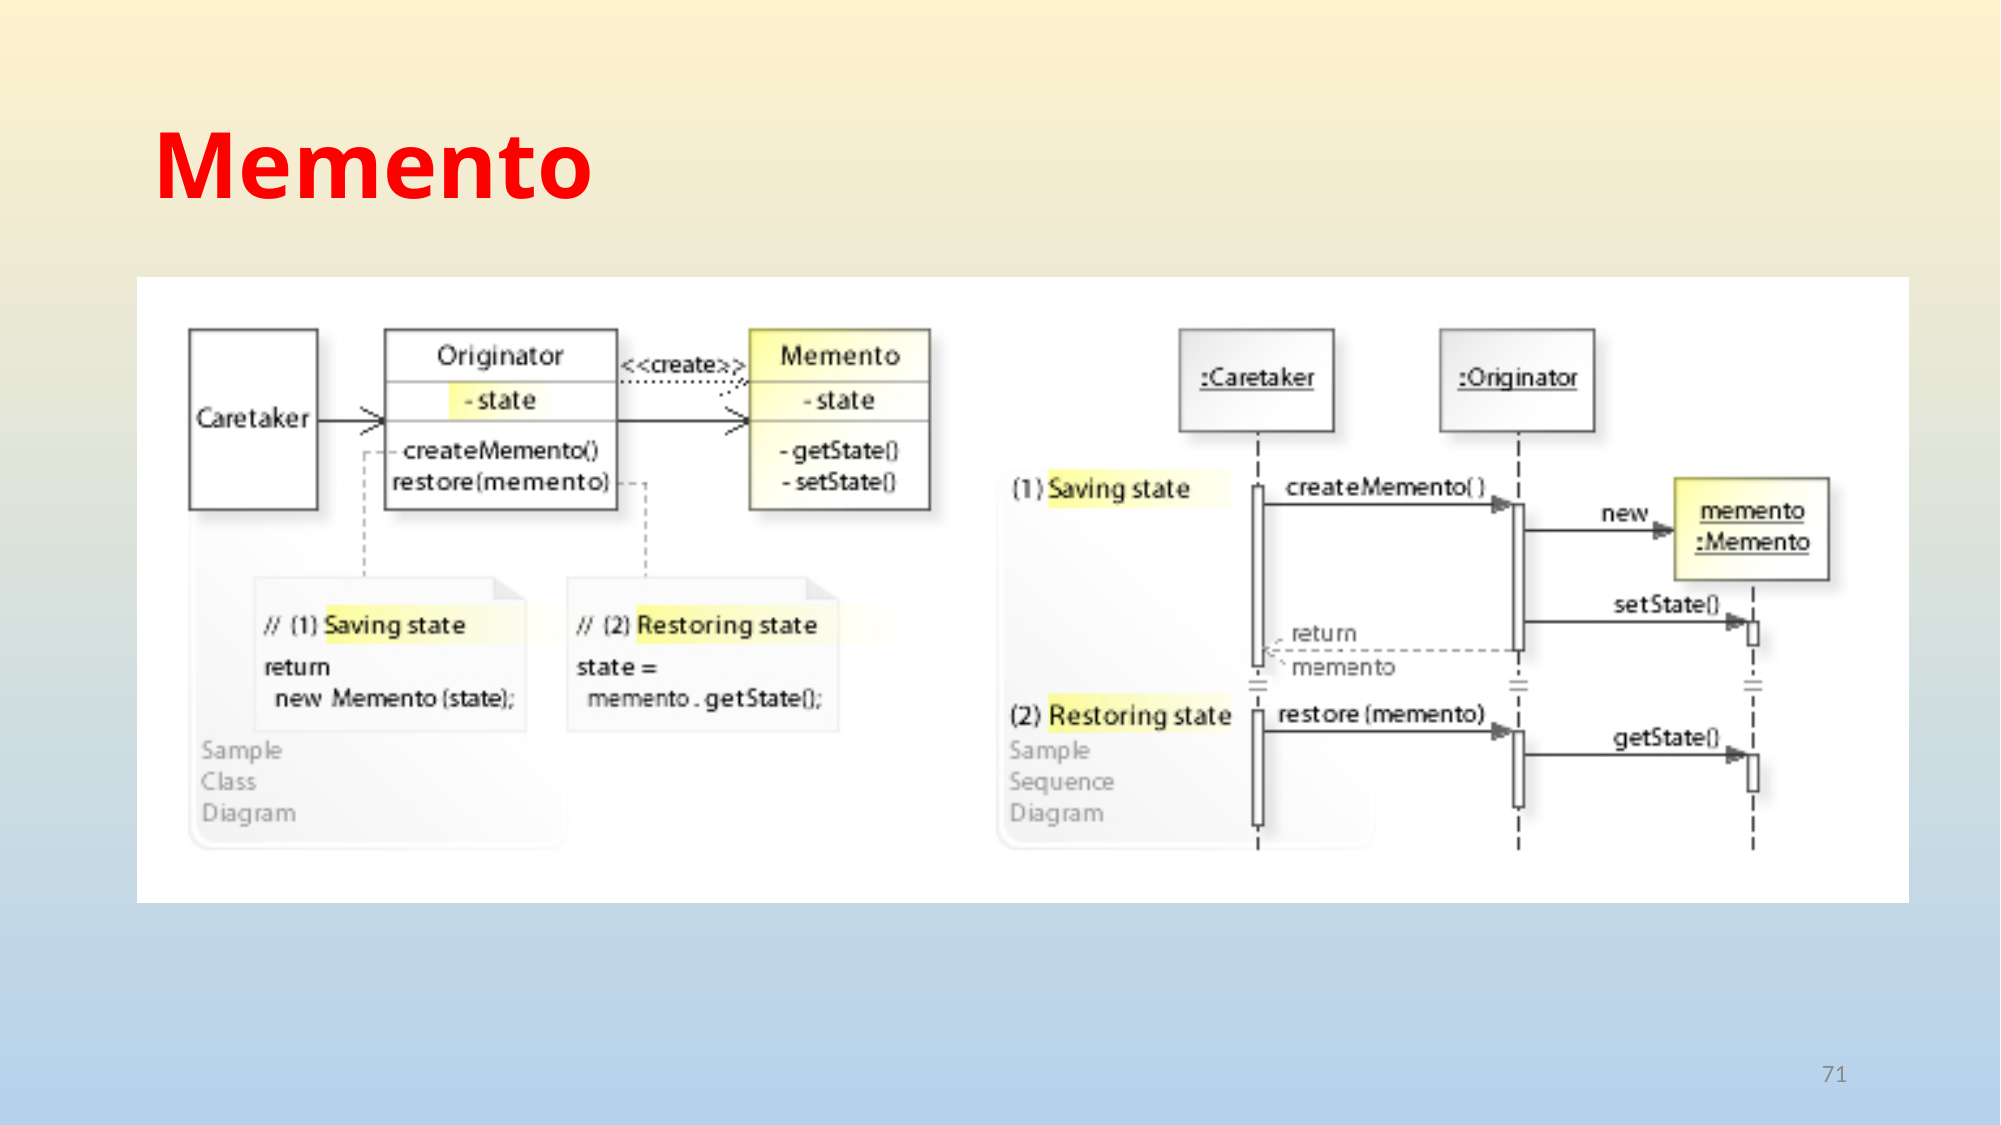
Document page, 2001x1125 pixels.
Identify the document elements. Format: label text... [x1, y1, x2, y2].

title Memento [137, 59, 1863, 277]
slide_number 71 [1412, 1042, 1863, 1103]
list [137, 277, 1909, 903]
